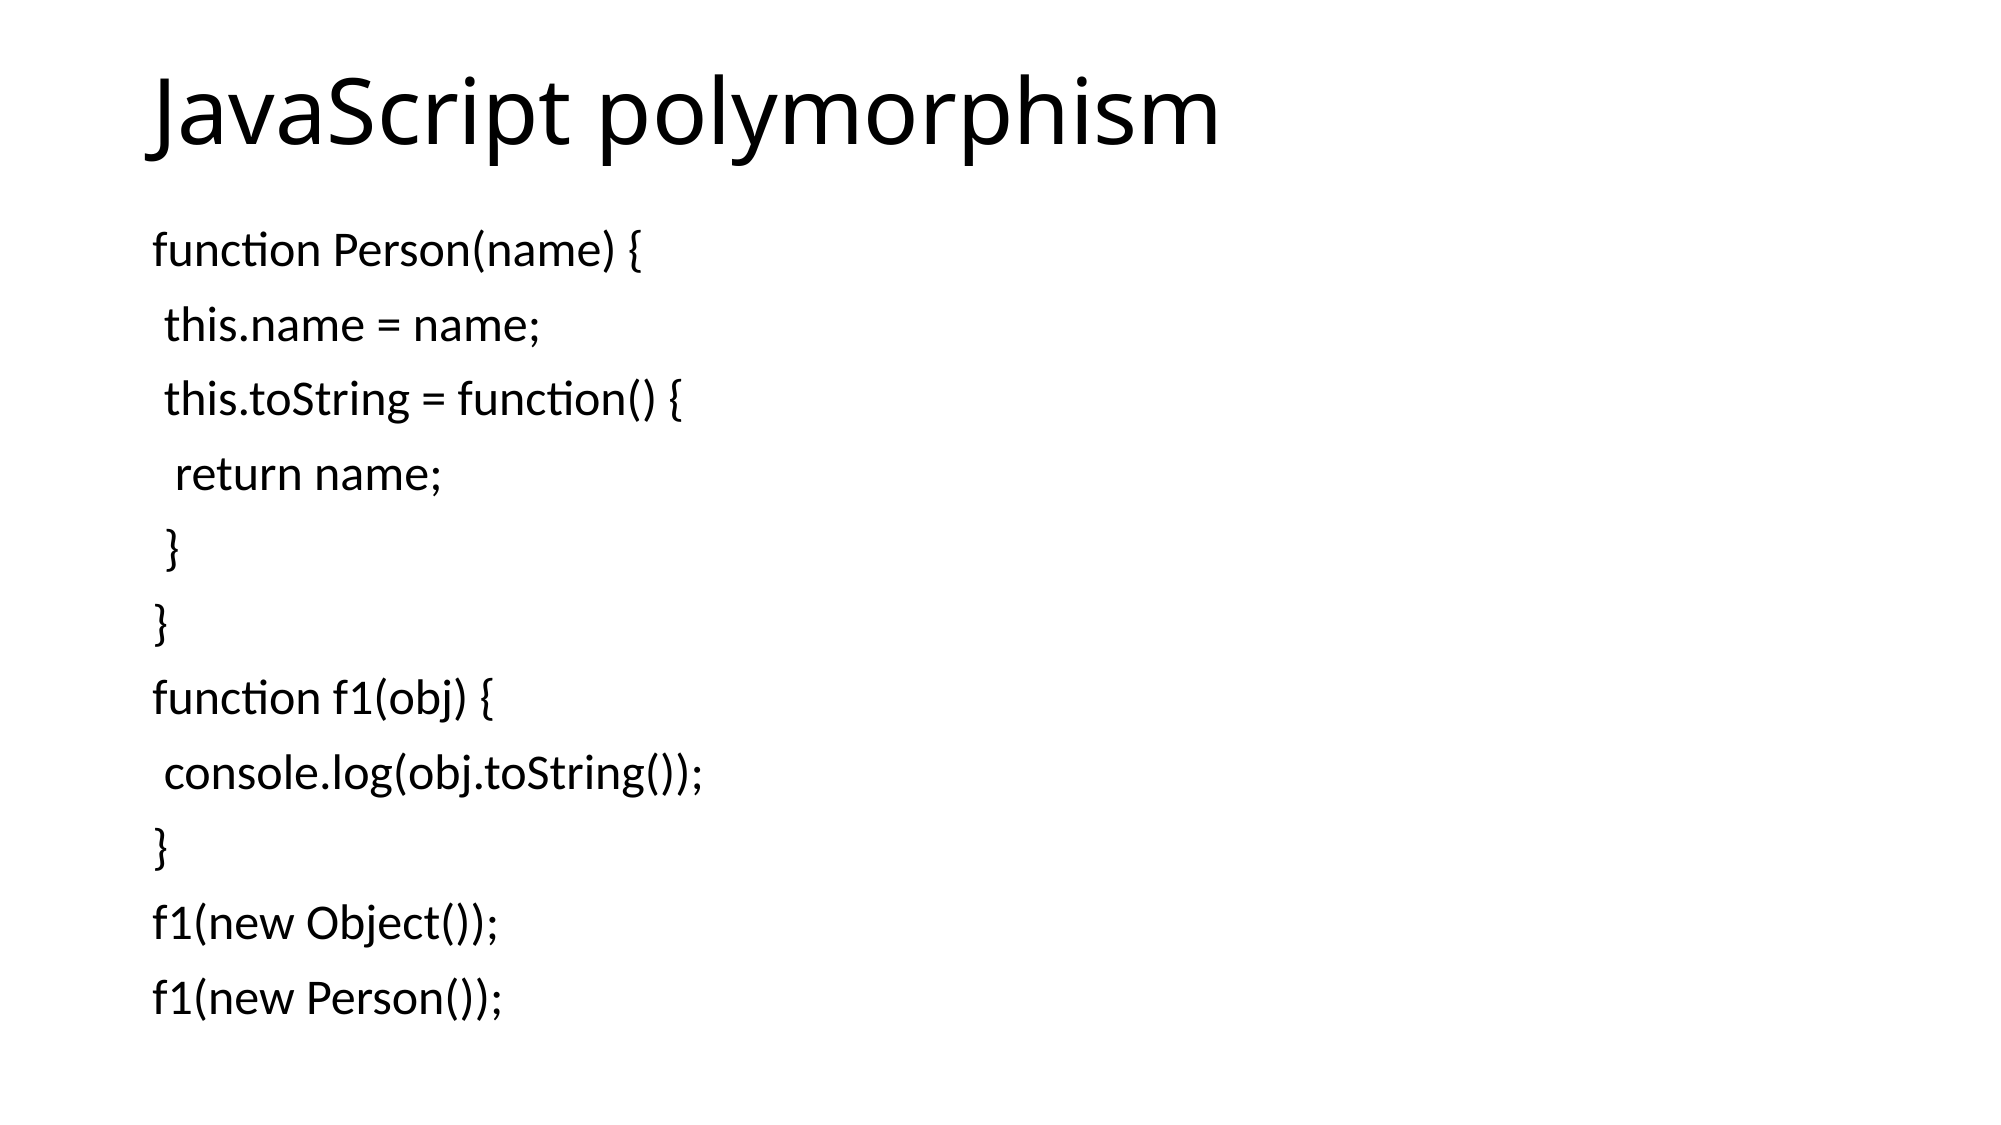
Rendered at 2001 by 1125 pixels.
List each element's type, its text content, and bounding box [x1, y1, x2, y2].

list function Person(name) { this.name = name; this.toString = function() { return name; } } function f1(obj) { console.log(obj.toString()); } f1(new Object()); f1(new Person()); [137, 215, 1896, 1084]
title JavaScript polymorphism [137, 35, 1863, 195]
